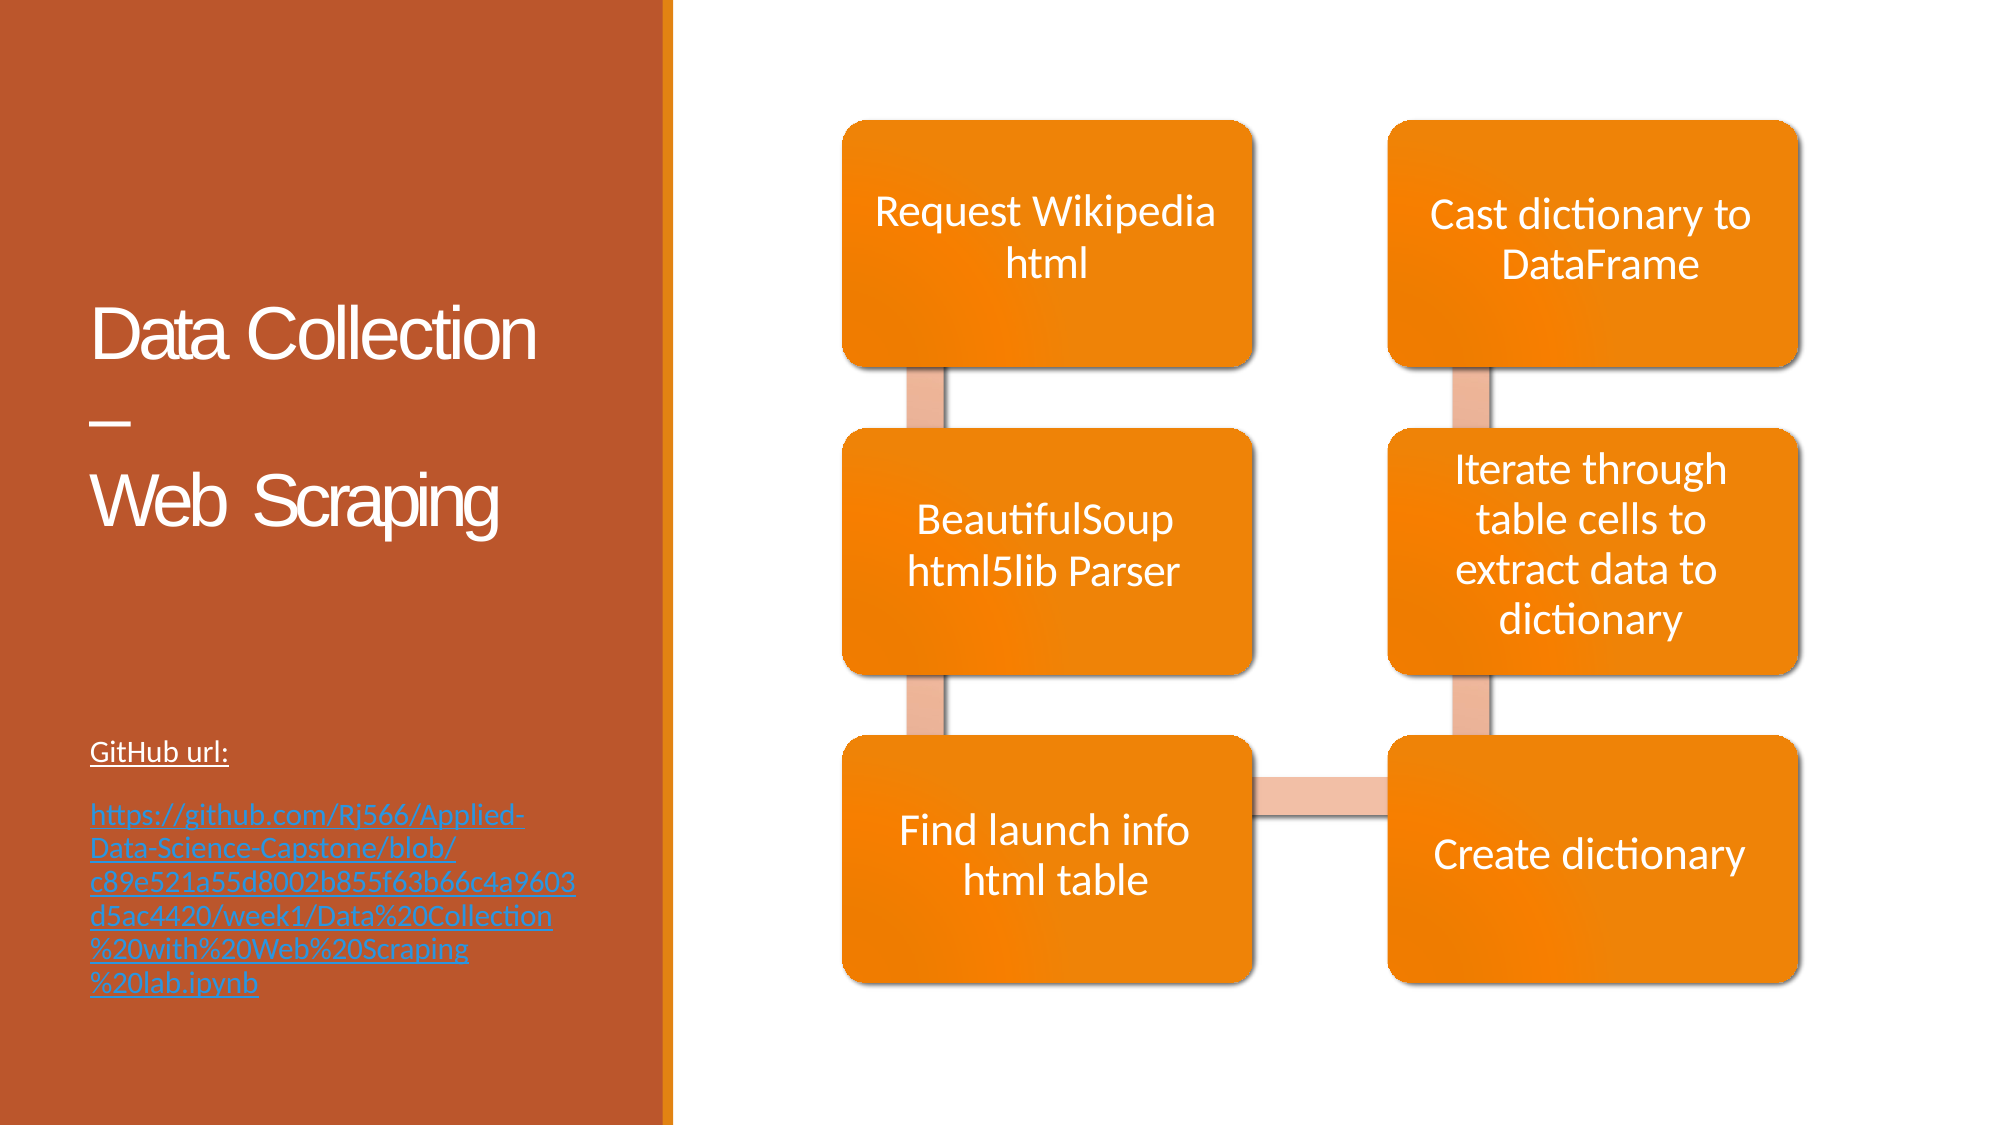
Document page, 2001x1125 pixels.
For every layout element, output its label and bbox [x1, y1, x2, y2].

text_box [1383, 697, 1808, 993]
text_box [838, 732, 1378, 992]
text_box [0, 0, 674, 1125]
text_box [838, 424, 1262, 731]
text_box [838, 116, 1269, 498]
text_box [1383, 116, 1808, 377]
text_box [1383, 384, 1808, 690]
